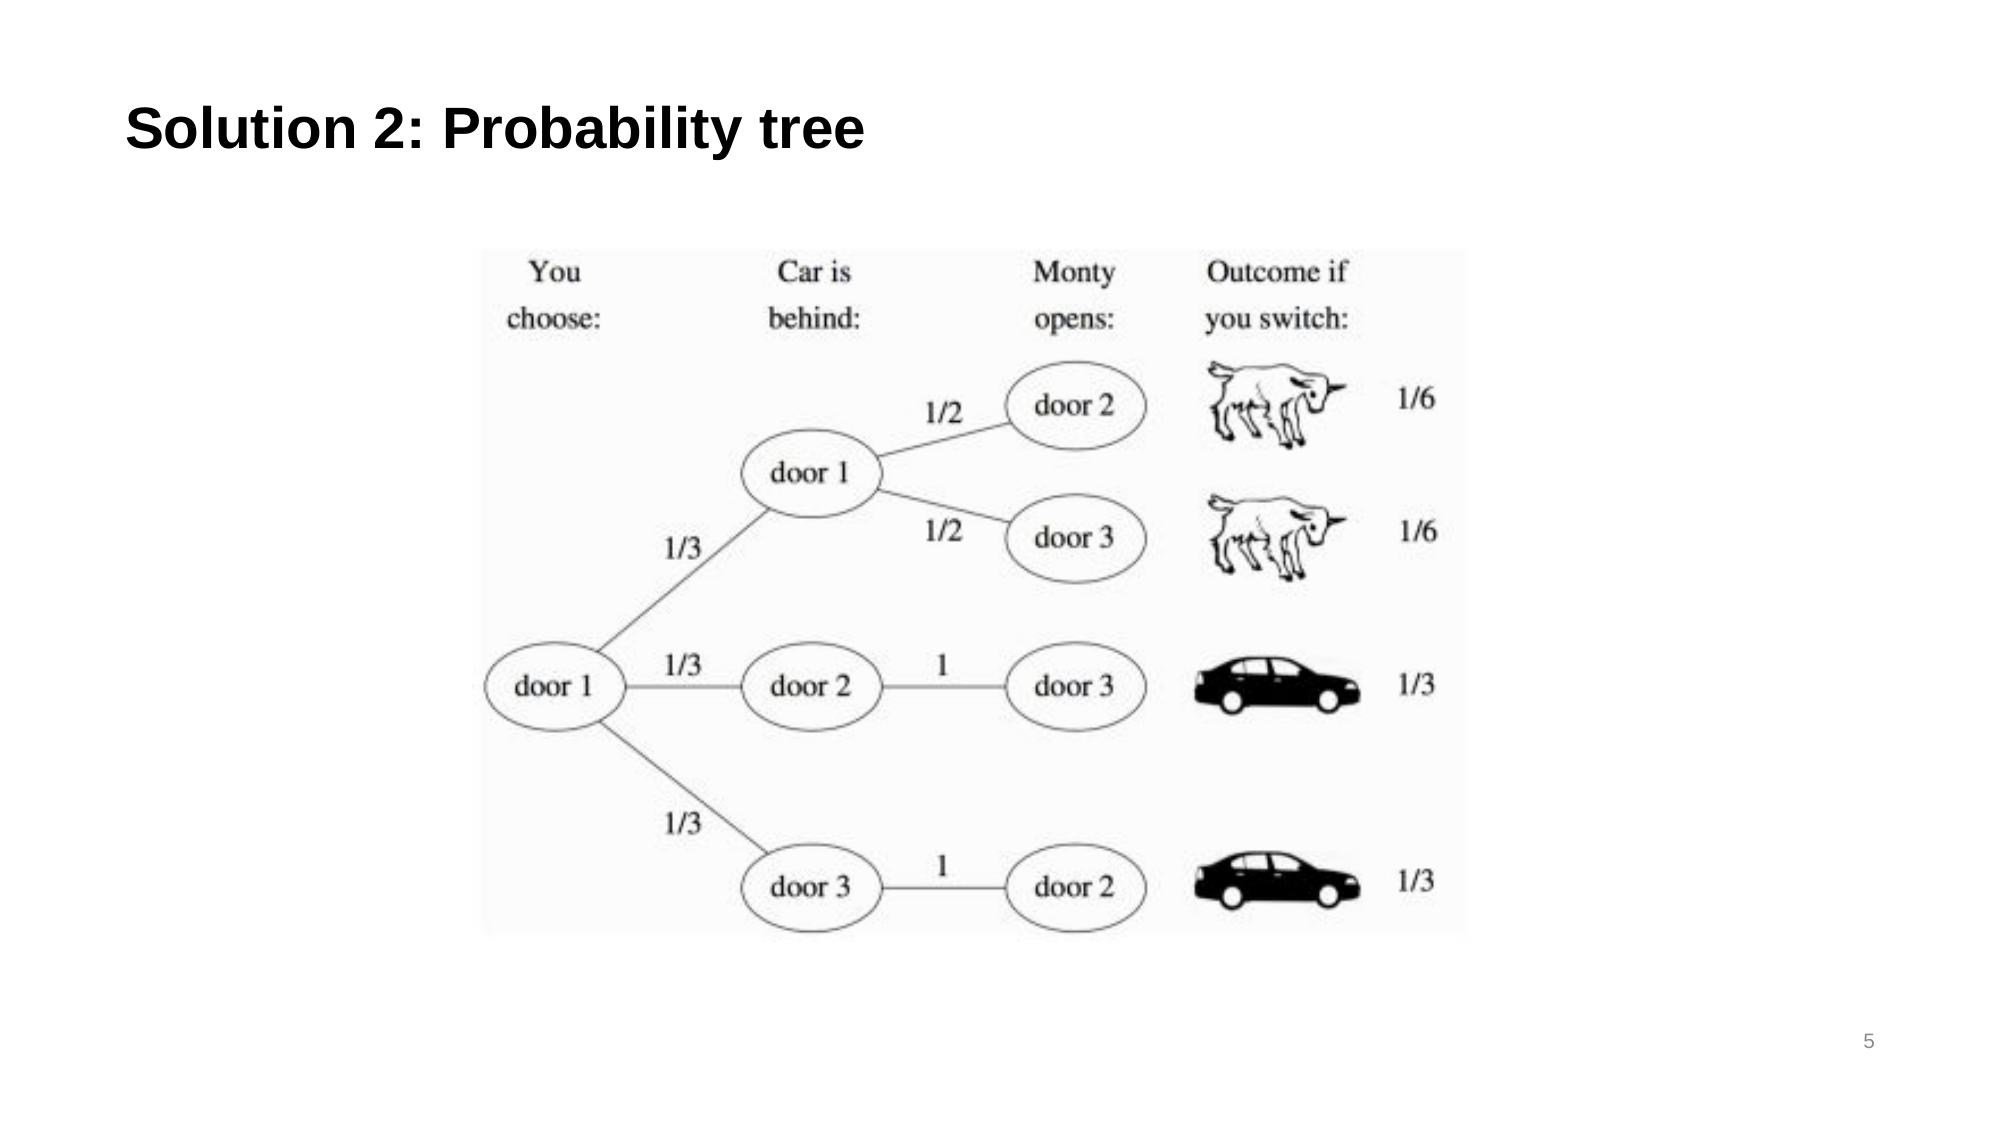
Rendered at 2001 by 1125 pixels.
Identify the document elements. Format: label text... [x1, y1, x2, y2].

title Solution 2: Probability tree [109, 0, 1890, 169]
picture [182, 232, 1818, 972]
slide_number 5 [1412, 1023, 1890, 1058]
